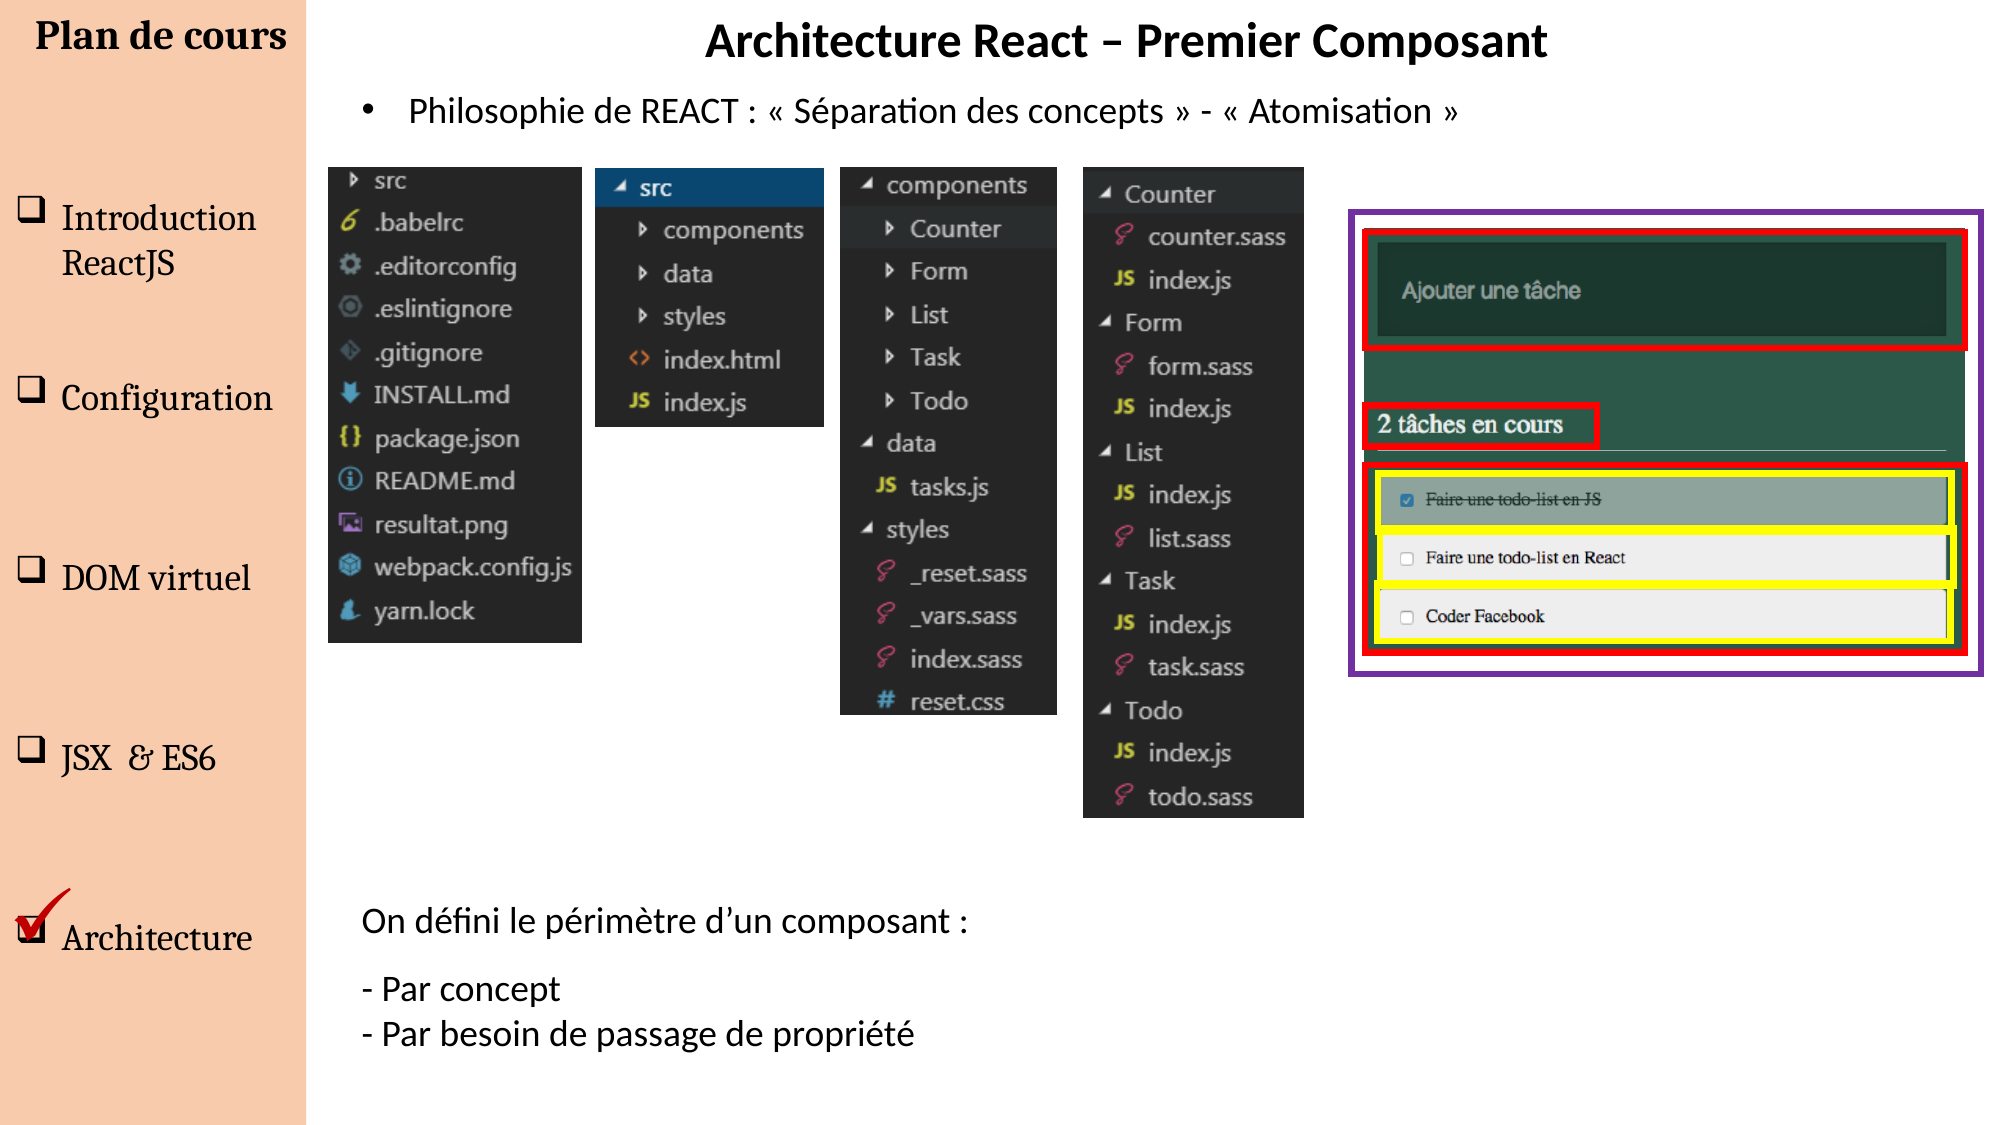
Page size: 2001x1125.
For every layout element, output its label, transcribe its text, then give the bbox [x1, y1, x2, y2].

text_box [0, 875, 202, 991]
picture [1364, 228, 1965, 655]
text_box Philosophie de REACT : « Séparation des concepts » - « Atomisation » [346, 78, 1821, 139]
text_box Architecture React – Premier Composant [366, 0, 1888, 75]
text_box On défini le périmètre d’un composant : - Par concept - Par besoin de passage de propriété [346, 888, 1821, 1062]
text_box [1351, 211, 1982, 675]
picture [1083, 167, 1304, 818]
picture [328, 167, 582, 643]
picture [840, 167, 1057, 715]
picture [595, 168, 824, 427]
